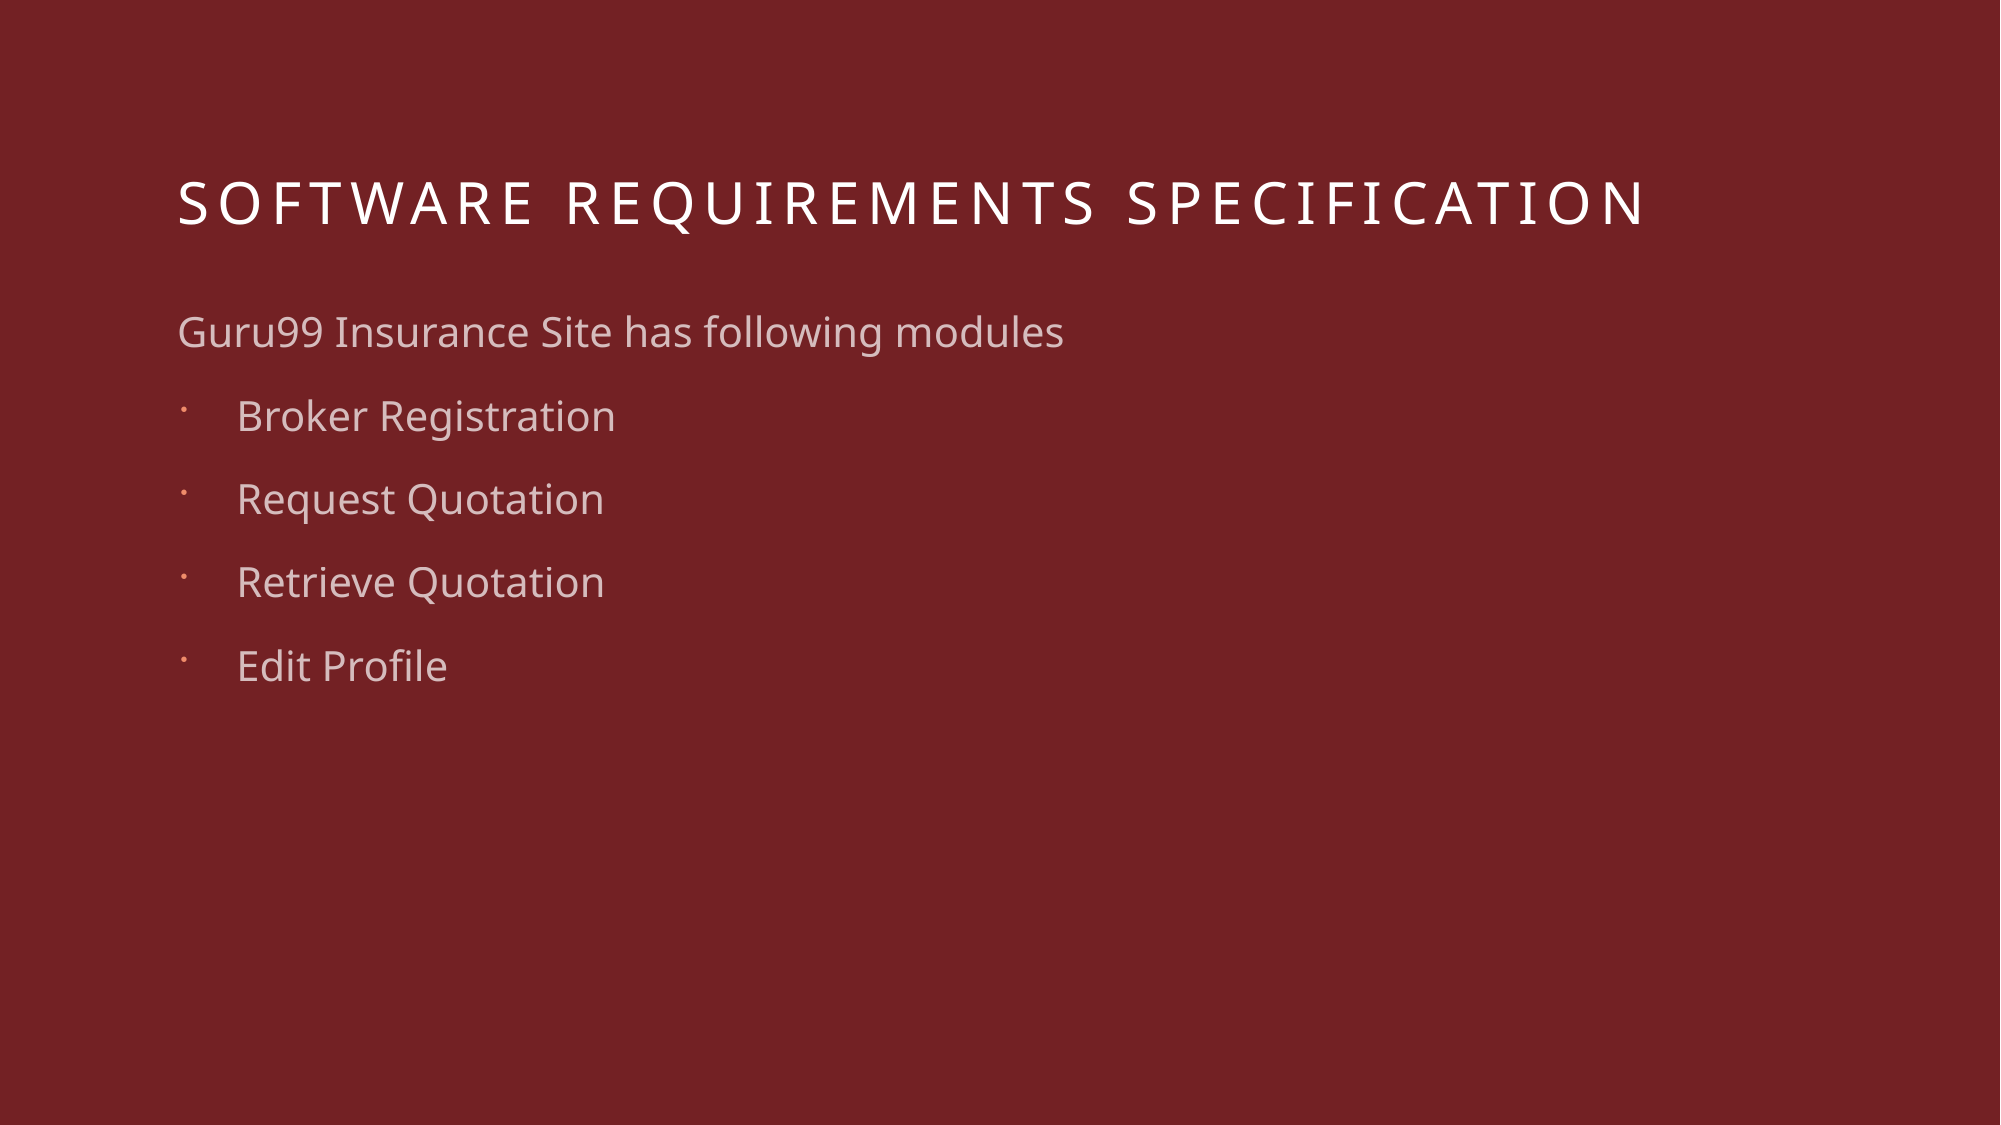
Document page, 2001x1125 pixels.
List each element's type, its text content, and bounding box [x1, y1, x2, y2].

list Guru99 Insurance Site has following modules Broker Registration Request Quotation Retrieve Quotation Edit Profile [177, 293, 1822, 947]
title Software REQUIREMENTS SPECIFICATION [177, 165, 1822, 274]
